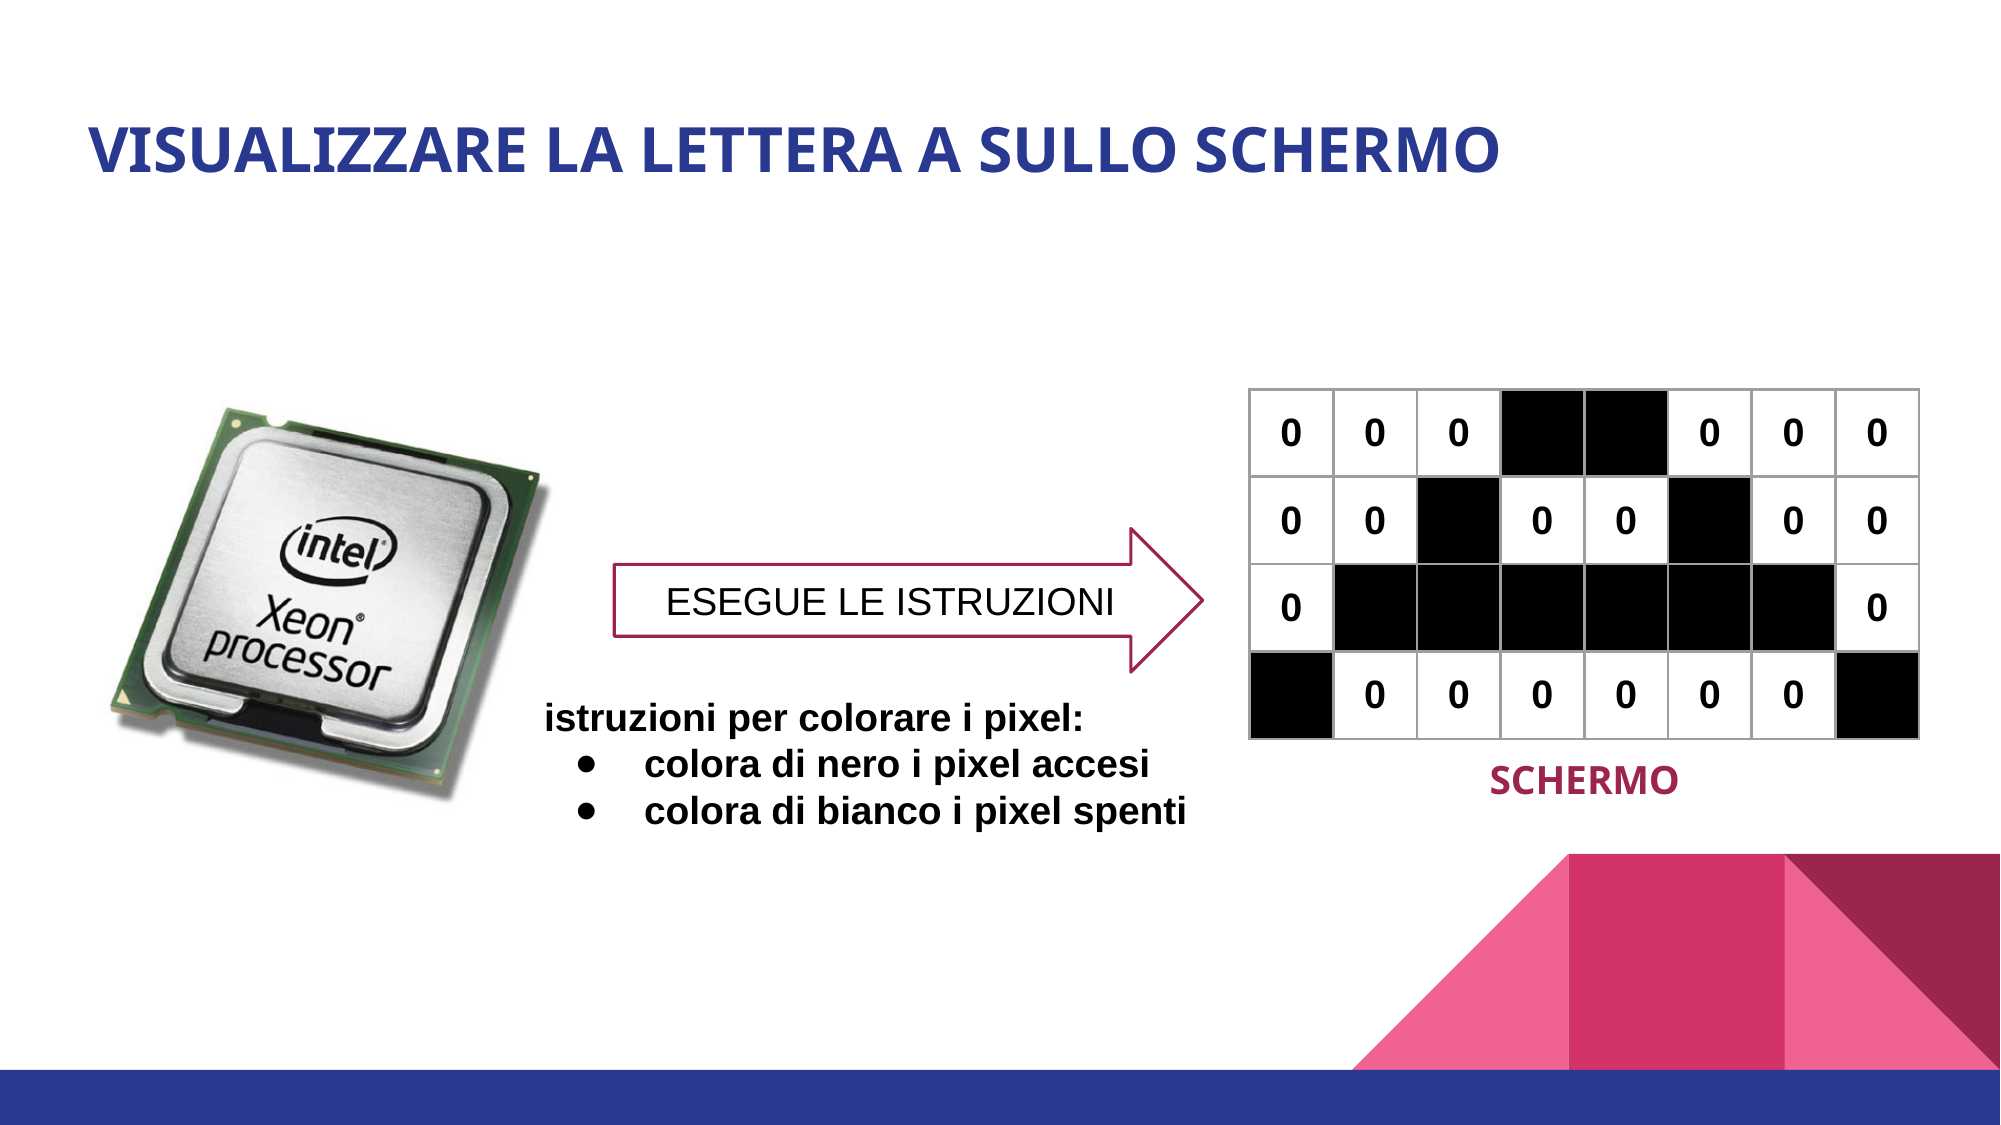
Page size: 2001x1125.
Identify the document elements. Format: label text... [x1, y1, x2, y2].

table_cell 0 [1753, 653, 1834, 738]
table_header 0 [1418, 391, 1499, 475]
table_header 0 [1335, 391, 1416, 475]
table_cell 0 [1251, 565, 1332, 650]
table_cell 1 [1669, 478, 1750, 563]
table_cell 1 [1418, 478, 1499, 563]
table_cell 0 [1502, 478, 1583, 563]
table_header 1 [1502, 391, 1583, 475]
table_cell 0 [1837, 565, 1918, 650]
table_cell 0 [1418, 653, 1499, 738]
table_cell 0 [1586, 478, 1667, 563]
table_header 0 [1669, 391, 1750, 475]
table_cell 0 [1335, 653, 1416, 738]
table_cell 1 [1669, 565, 1750, 650]
picture [95, 390, 568, 811]
table_cell 0 [1669, 653, 1750, 738]
table_header 0 [1753, 391, 1834, 475]
table_cell 1 [1837, 653, 1918, 738]
table_cell 1 [1418, 565, 1499, 650]
table_header 1 [1586, 391, 1667, 475]
table_cell 0 [1837, 478, 1918, 563]
table_cell 0 [1502, 653, 1583, 738]
title VISUALIZZARE LA LETTERA A SULLO SCHERMO [68, 89, 1932, 223]
table_cell 1 [1335, 565, 1416, 650]
table_cell 1 [1251, 653, 1332, 738]
table_header 0 [1837, 391, 1918, 475]
text_box istruzioni per colorare i pixel: colora di nero i pixel accesi colora di bianco i pixel spenti [524, 672, 1293, 852]
table_header 0 [1251, 391, 1332, 475]
text_box SCHERMO [1293, 740, 1920, 823]
text_box ESEGUE LE ISTRUZIONI [614, 528, 1203, 672]
table_cell 1 [1502, 565, 1583, 650]
table_cell 0 [1335, 478, 1416, 563]
table_cell 0 [1753, 478, 1834, 563]
table_cell 0 [1586, 653, 1667, 738]
table_cell 0 [1251, 478, 1332, 563]
table_cell 1 [1753, 565, 1834, 650]
table_cell 1 [1586, 565, 1667, 650]
